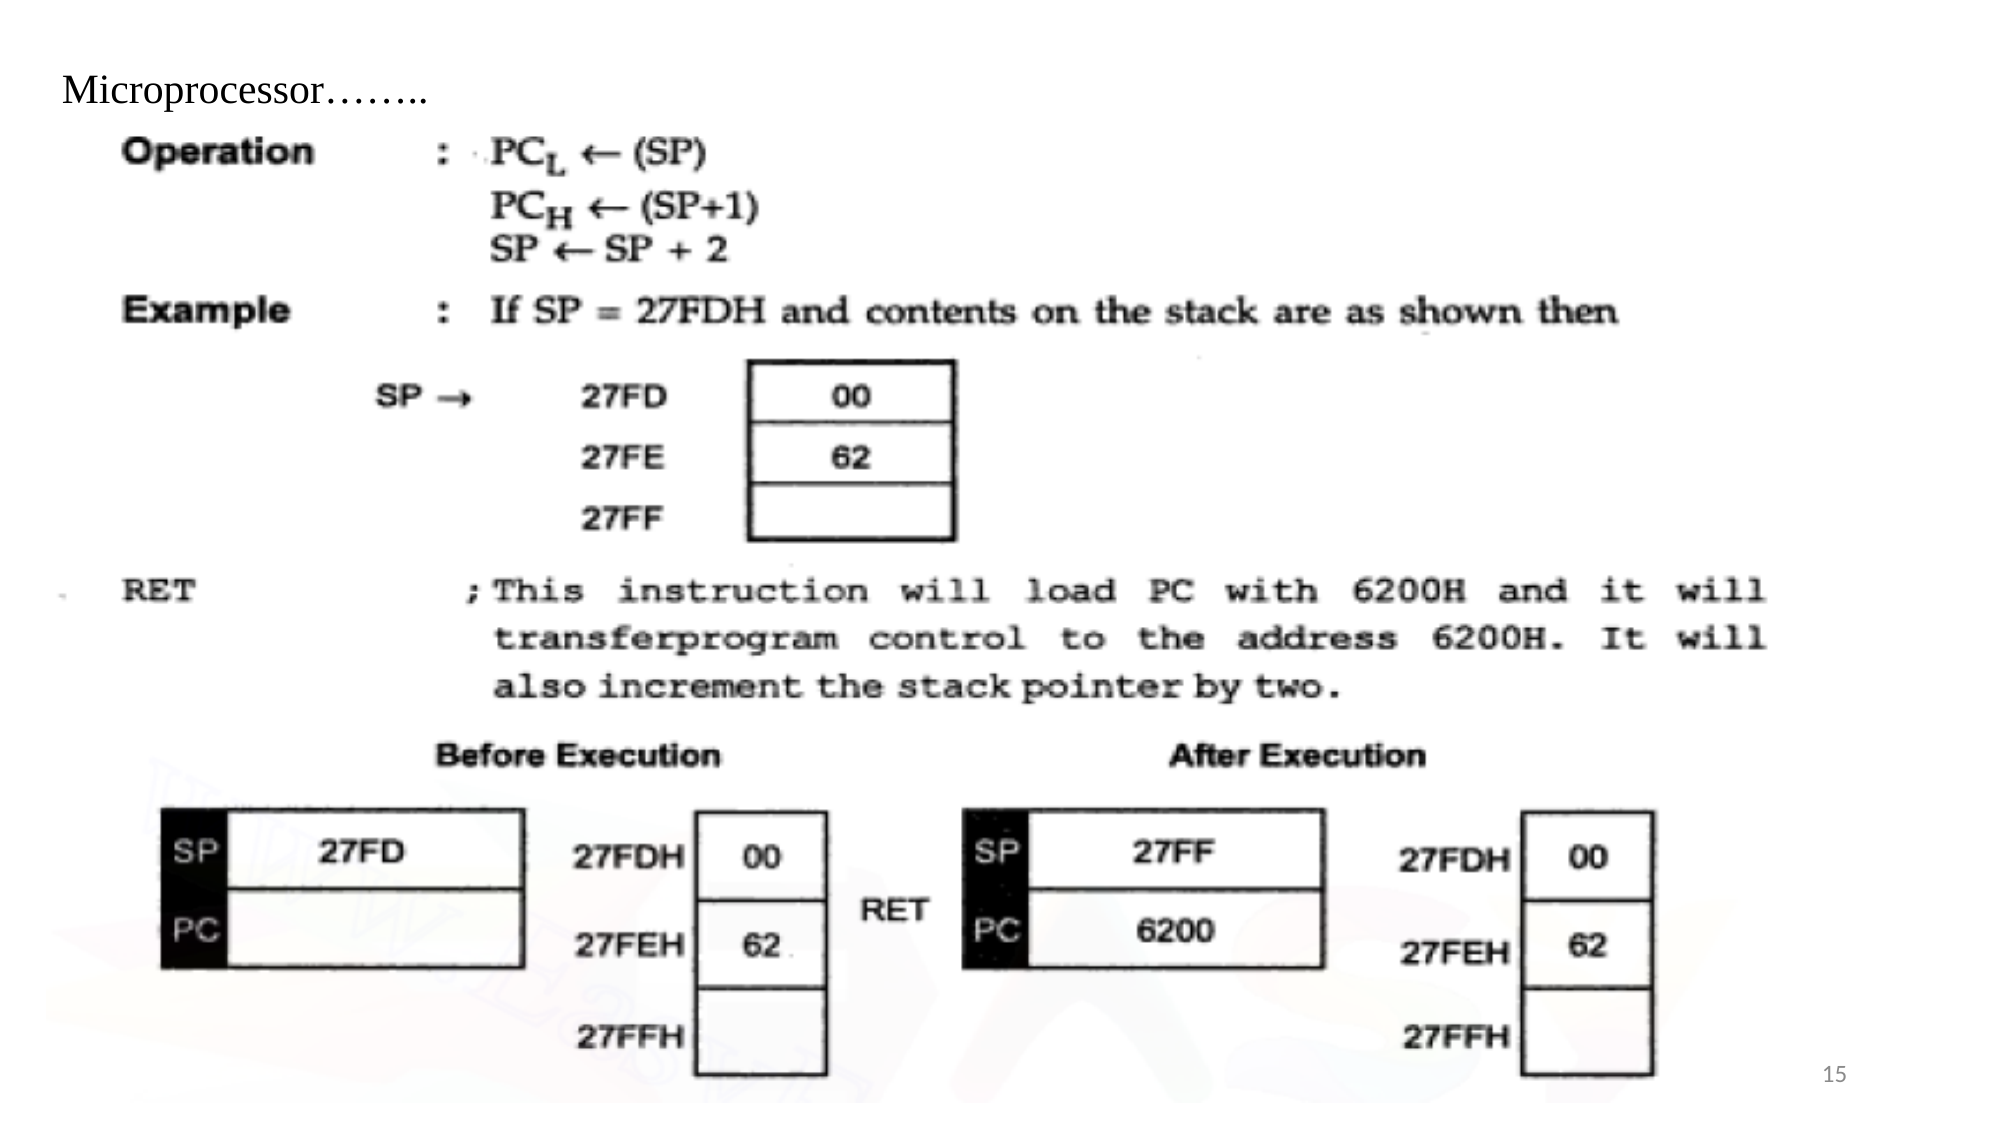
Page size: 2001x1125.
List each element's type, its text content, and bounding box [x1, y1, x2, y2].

picture [46, 119, 1791, 1103]
title Microprocessor…….. [46, 27, 1699, 119]
slide_number 15 [1791, 1042, 1863, 1103]
